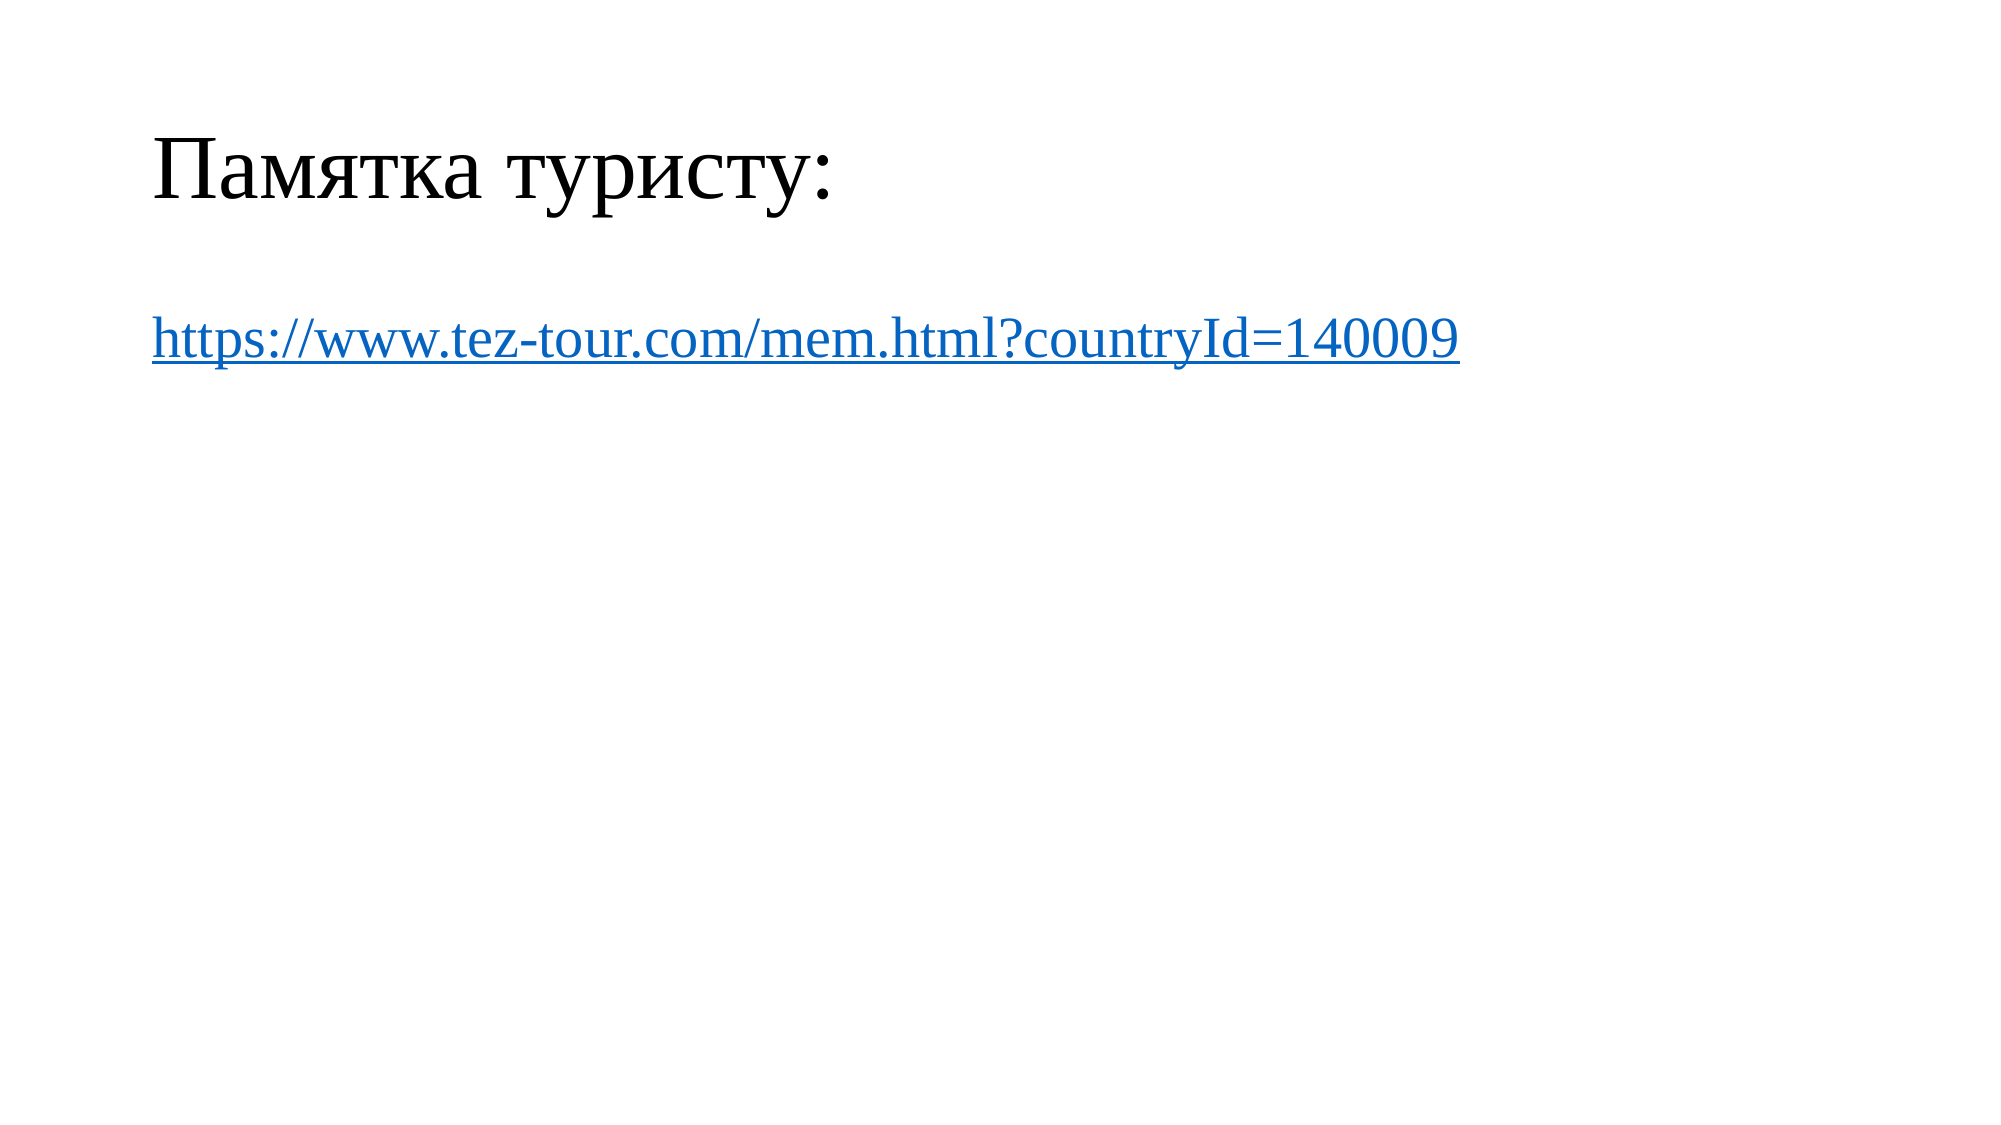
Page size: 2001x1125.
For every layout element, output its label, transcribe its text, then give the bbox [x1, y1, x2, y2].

list https://www.tez-tour.com/mem.html?countryId=140009 [137, 299, 1863, 399]
title Памятка туристу: [137, 59, 1863, 278]
